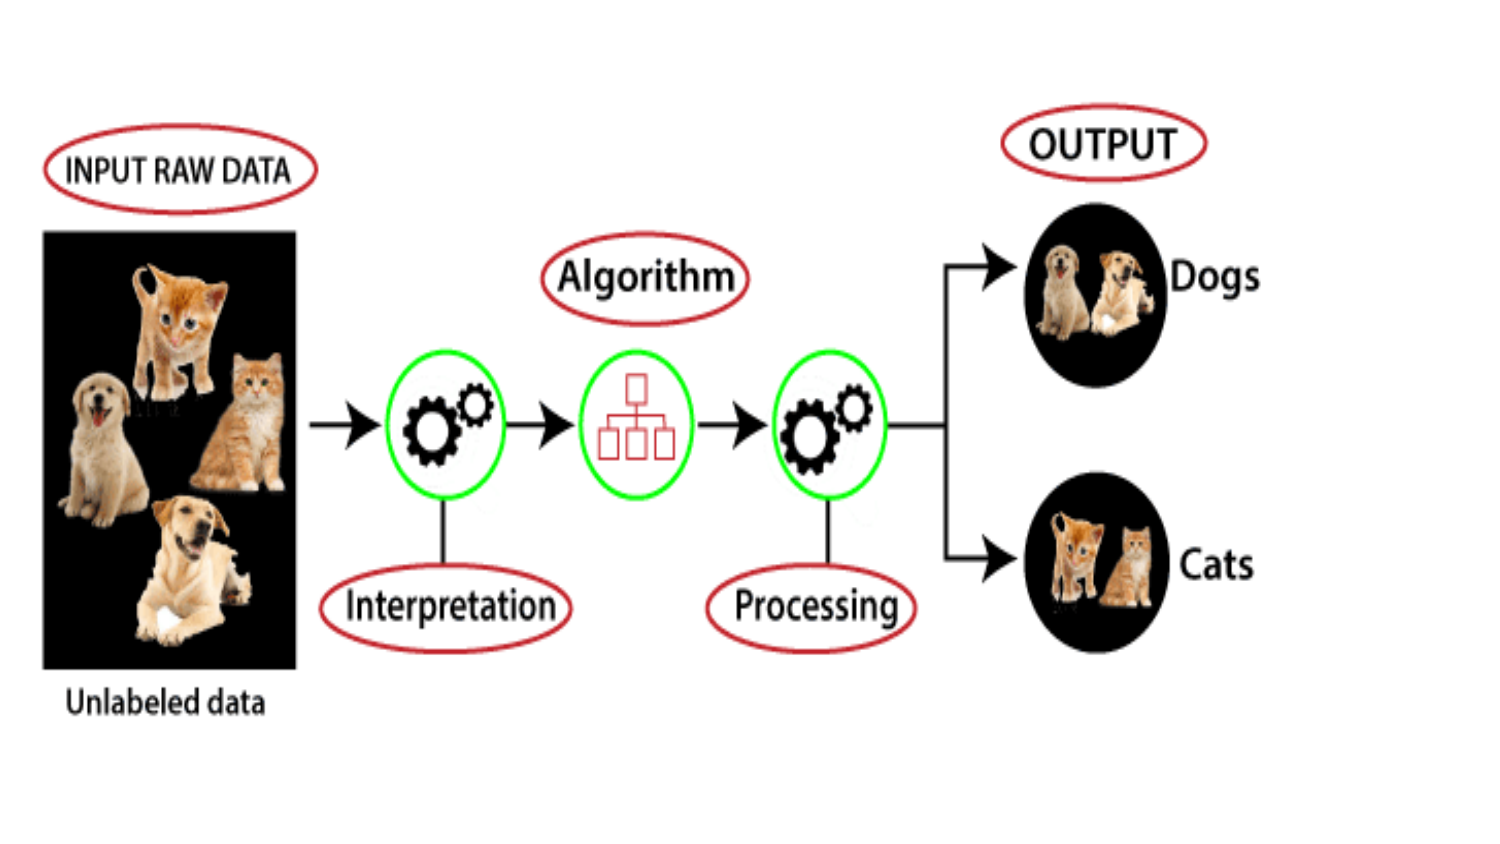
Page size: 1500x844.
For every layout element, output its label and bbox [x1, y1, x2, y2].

picture [24, 24, 1430, 793]
